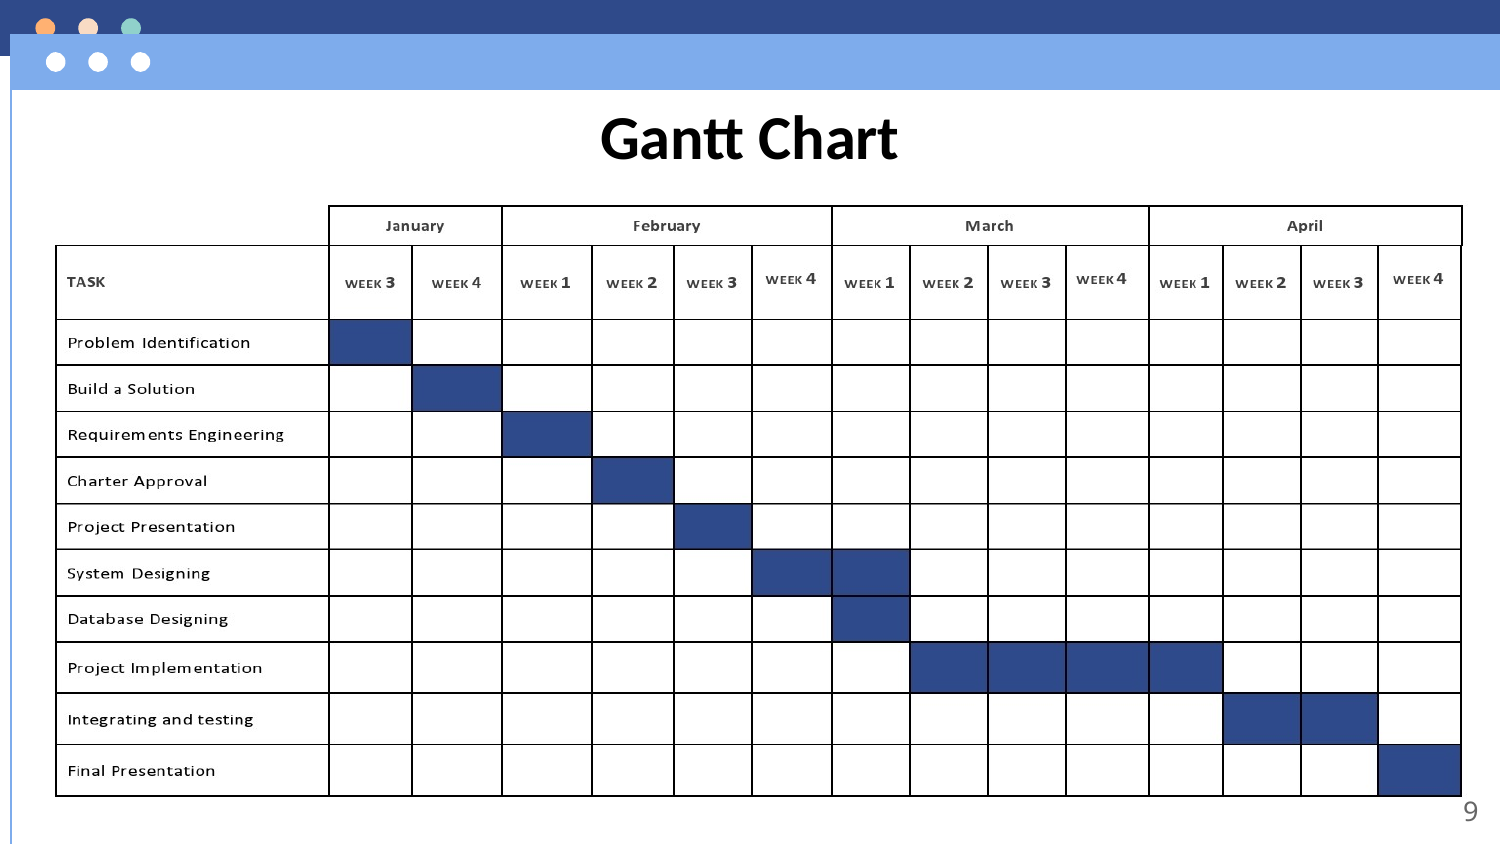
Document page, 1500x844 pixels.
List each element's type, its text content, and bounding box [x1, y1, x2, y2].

slide_number 9 [1403, 779, 1494, 844]
picture [38, 187, 1473, 809]
title Gantt Chart [402, 92, 1098, 185]
